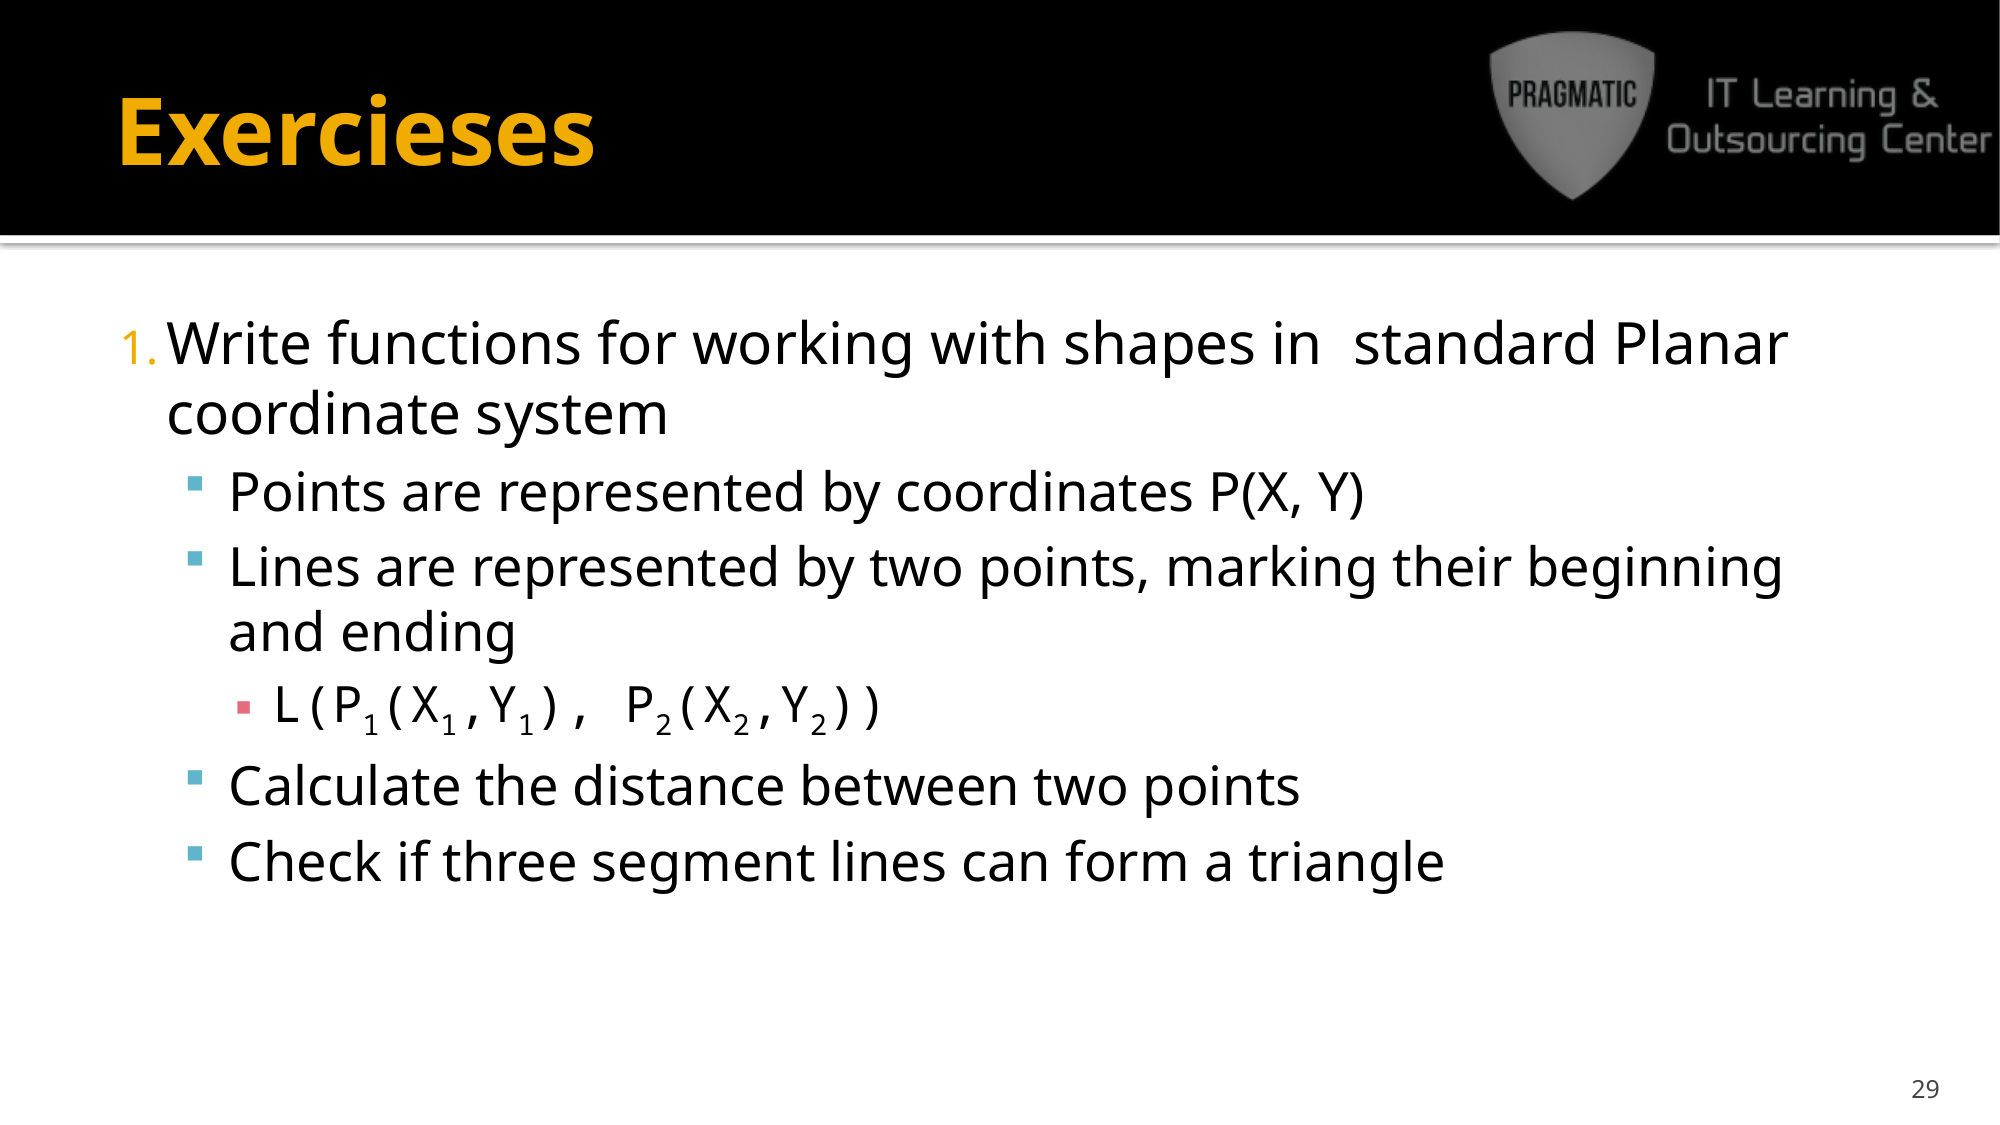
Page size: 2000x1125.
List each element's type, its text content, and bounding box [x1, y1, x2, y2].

list Write functions for working with shapes in standard Planar coordinate system Points are represented by coordinates P(X, Y) Lines are represented by two points, marking their beginning and ending L(P1(X1,Y1), P2(X2,Y2)) Calculate the distance between two points Check if three segment lines can form a triangle [99, 291, 1900, 1050]
slide_number 29 [1794, 1062, 1955, 1108]
picture [1484, 24, 2000, 207]
title Exercieses [99, 25, 1475, 231]
